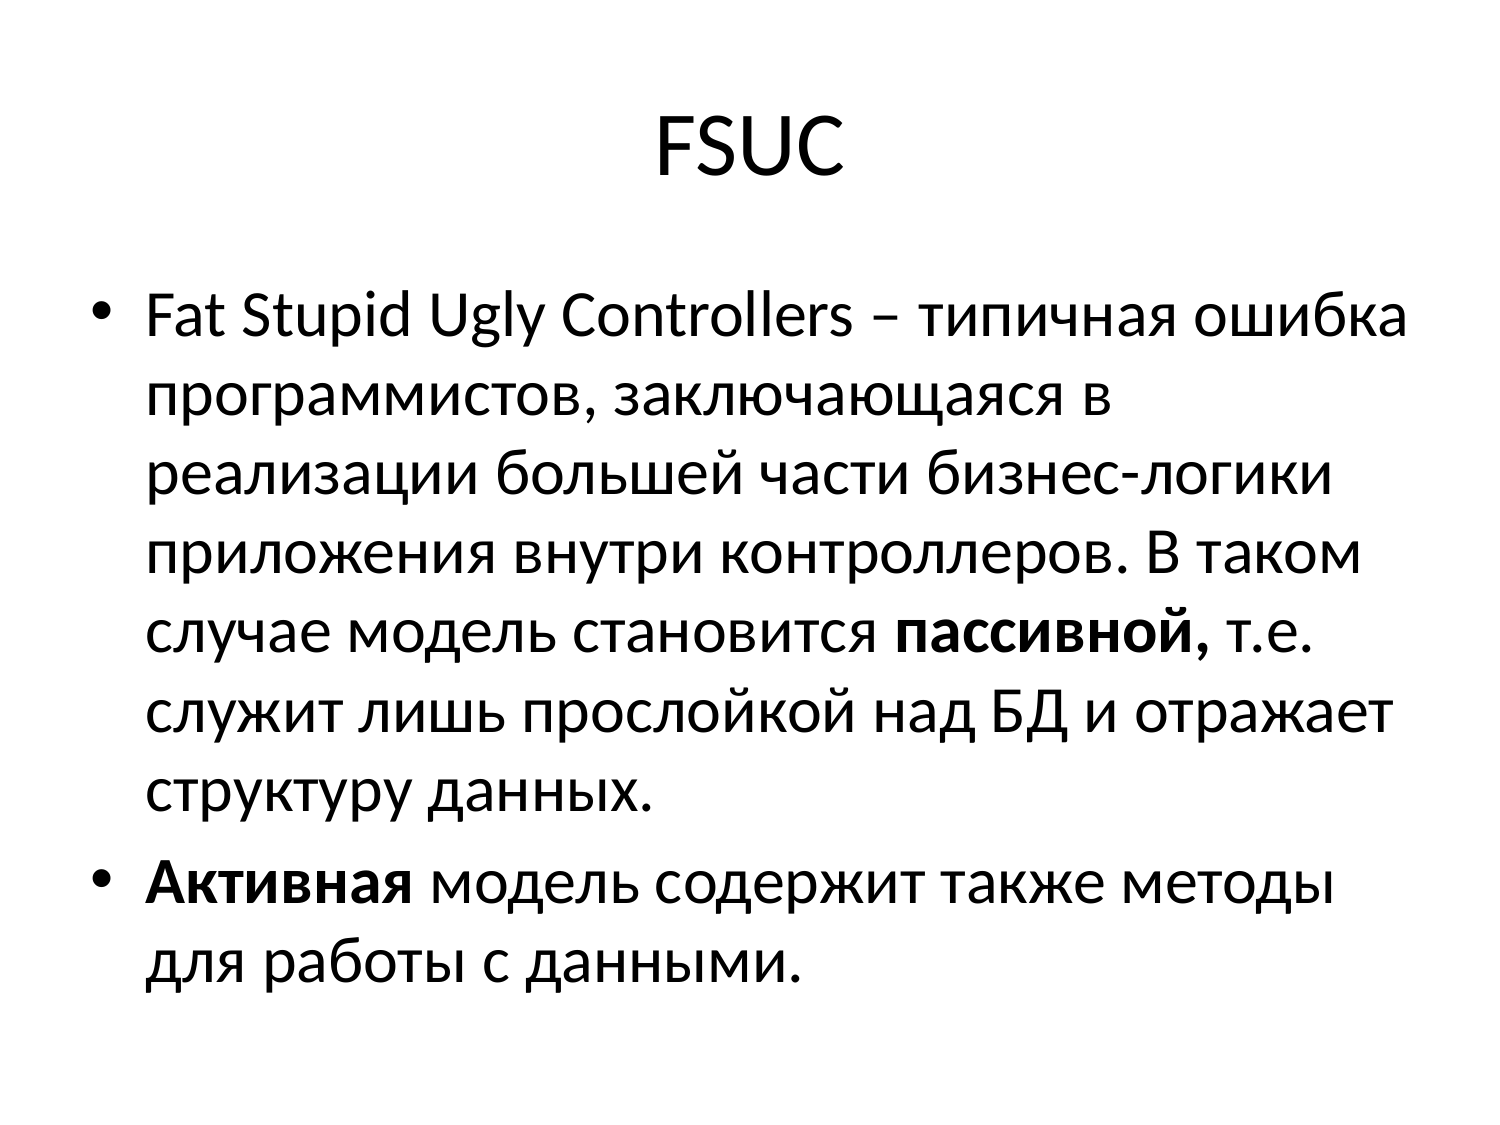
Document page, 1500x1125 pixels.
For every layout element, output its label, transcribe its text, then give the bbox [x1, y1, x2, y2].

list Fat Stupid Ugly Controllers – типичная ошибка программистов, заключающаяся в реализации большей части бизнес-логики приложения внутри контроллеров. В таком случае модель становится пассивной, т.е. служит лишь прослойкой над БД и отражает структуру данных. Активная модель содержит также методы для работы с данными. [75, 262, 1425, 1005]
title FSUC [75, 45, 1425, 233]
